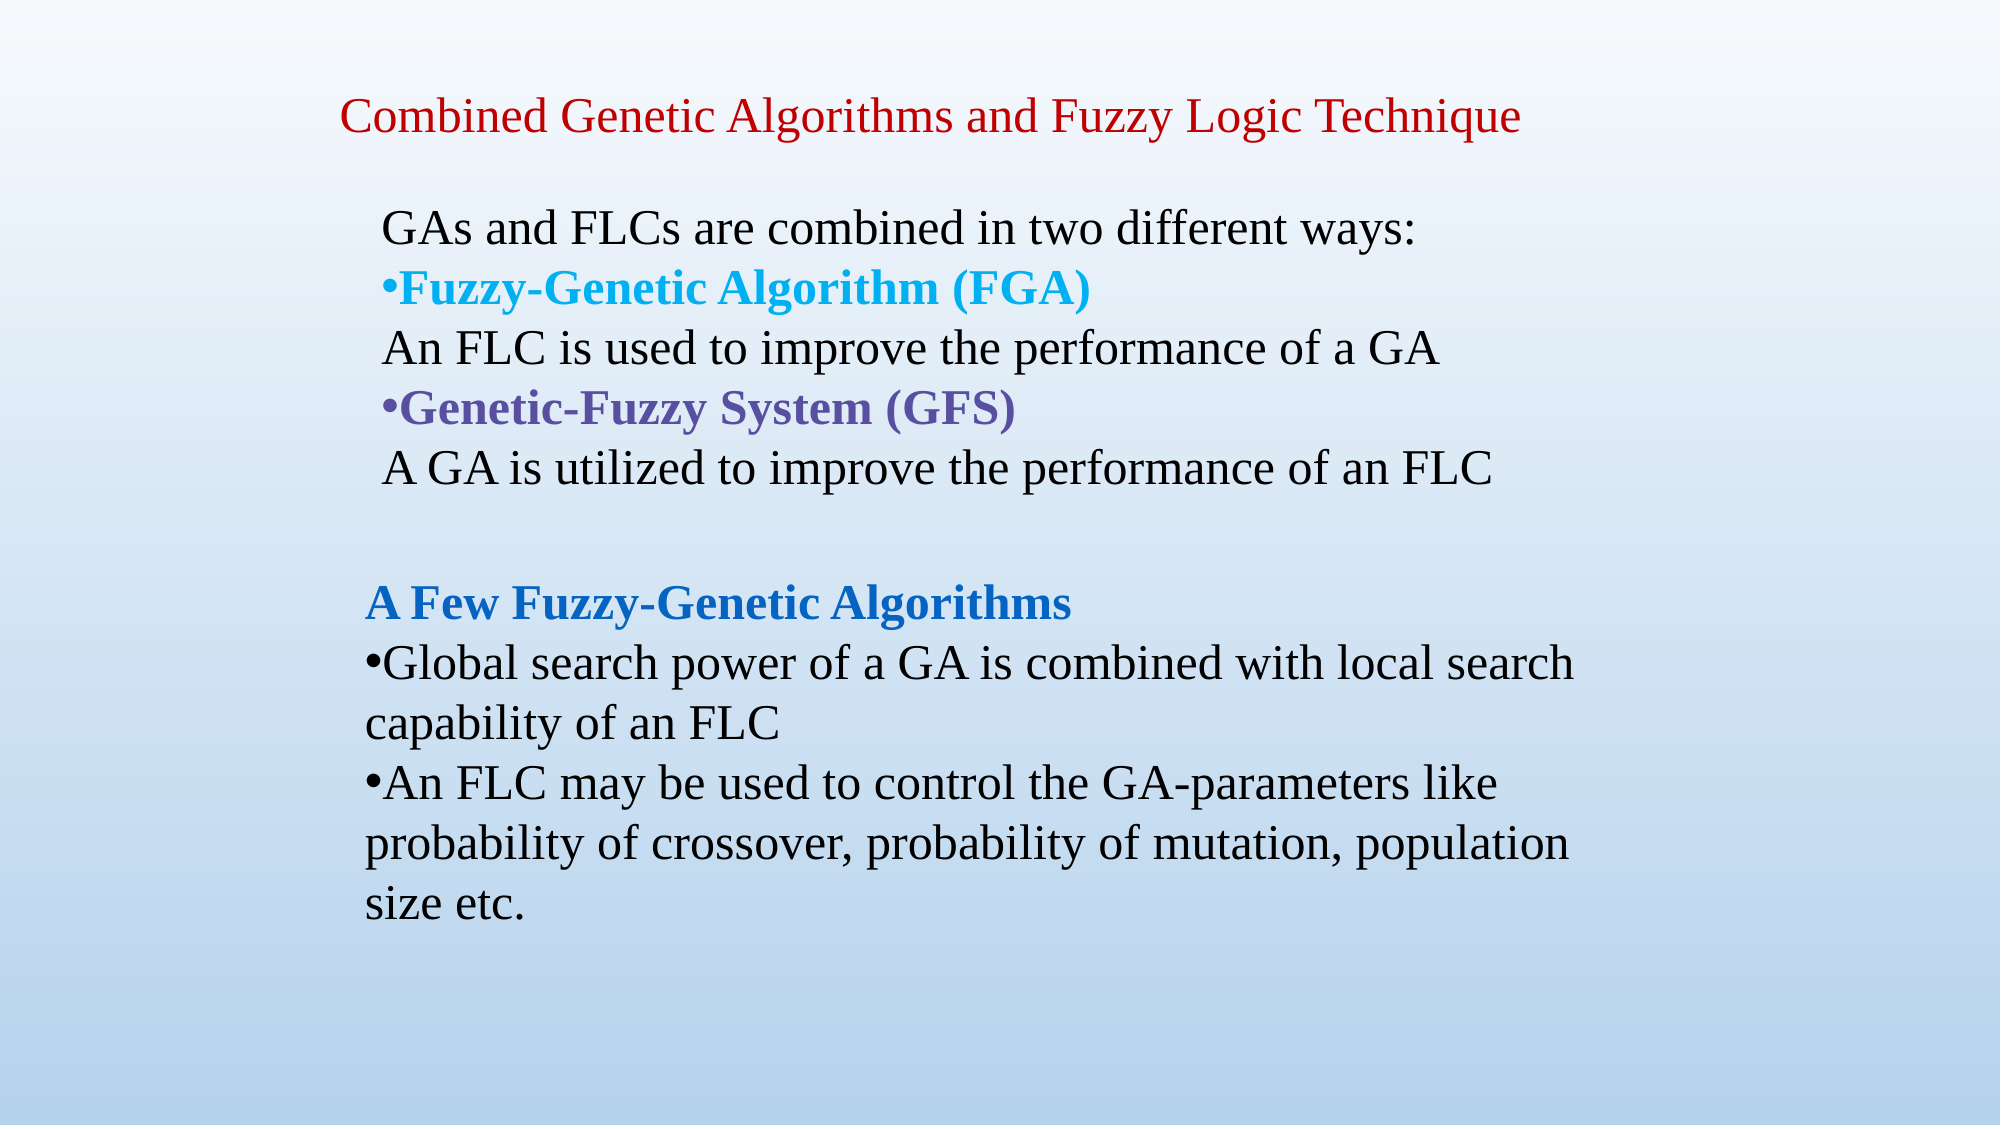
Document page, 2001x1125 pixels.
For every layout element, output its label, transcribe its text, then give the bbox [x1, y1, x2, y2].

text_box GAs and FLCs are combined in two different ways: Fuzzy-Genetic Algorithm (FGA) An FLC is used to improve the performance of a GA Genetic-Fuzzy System (GFS) A GA is utilized to improve the performance of an FLC [366, 187, 1509, 503]
text_box Combined Genetic Algorithms and Fuzzy Logic Technique [324, 74, 1595, 150]
text_box A Few Fuzzy-Genetic Algorithms Global search power of a GA is combined with local search capability of an FLC An FLC may be used to control the GA-parameters like probability of crossover, probability of mutation, population size etc. [350, 562, 1675, 938]
